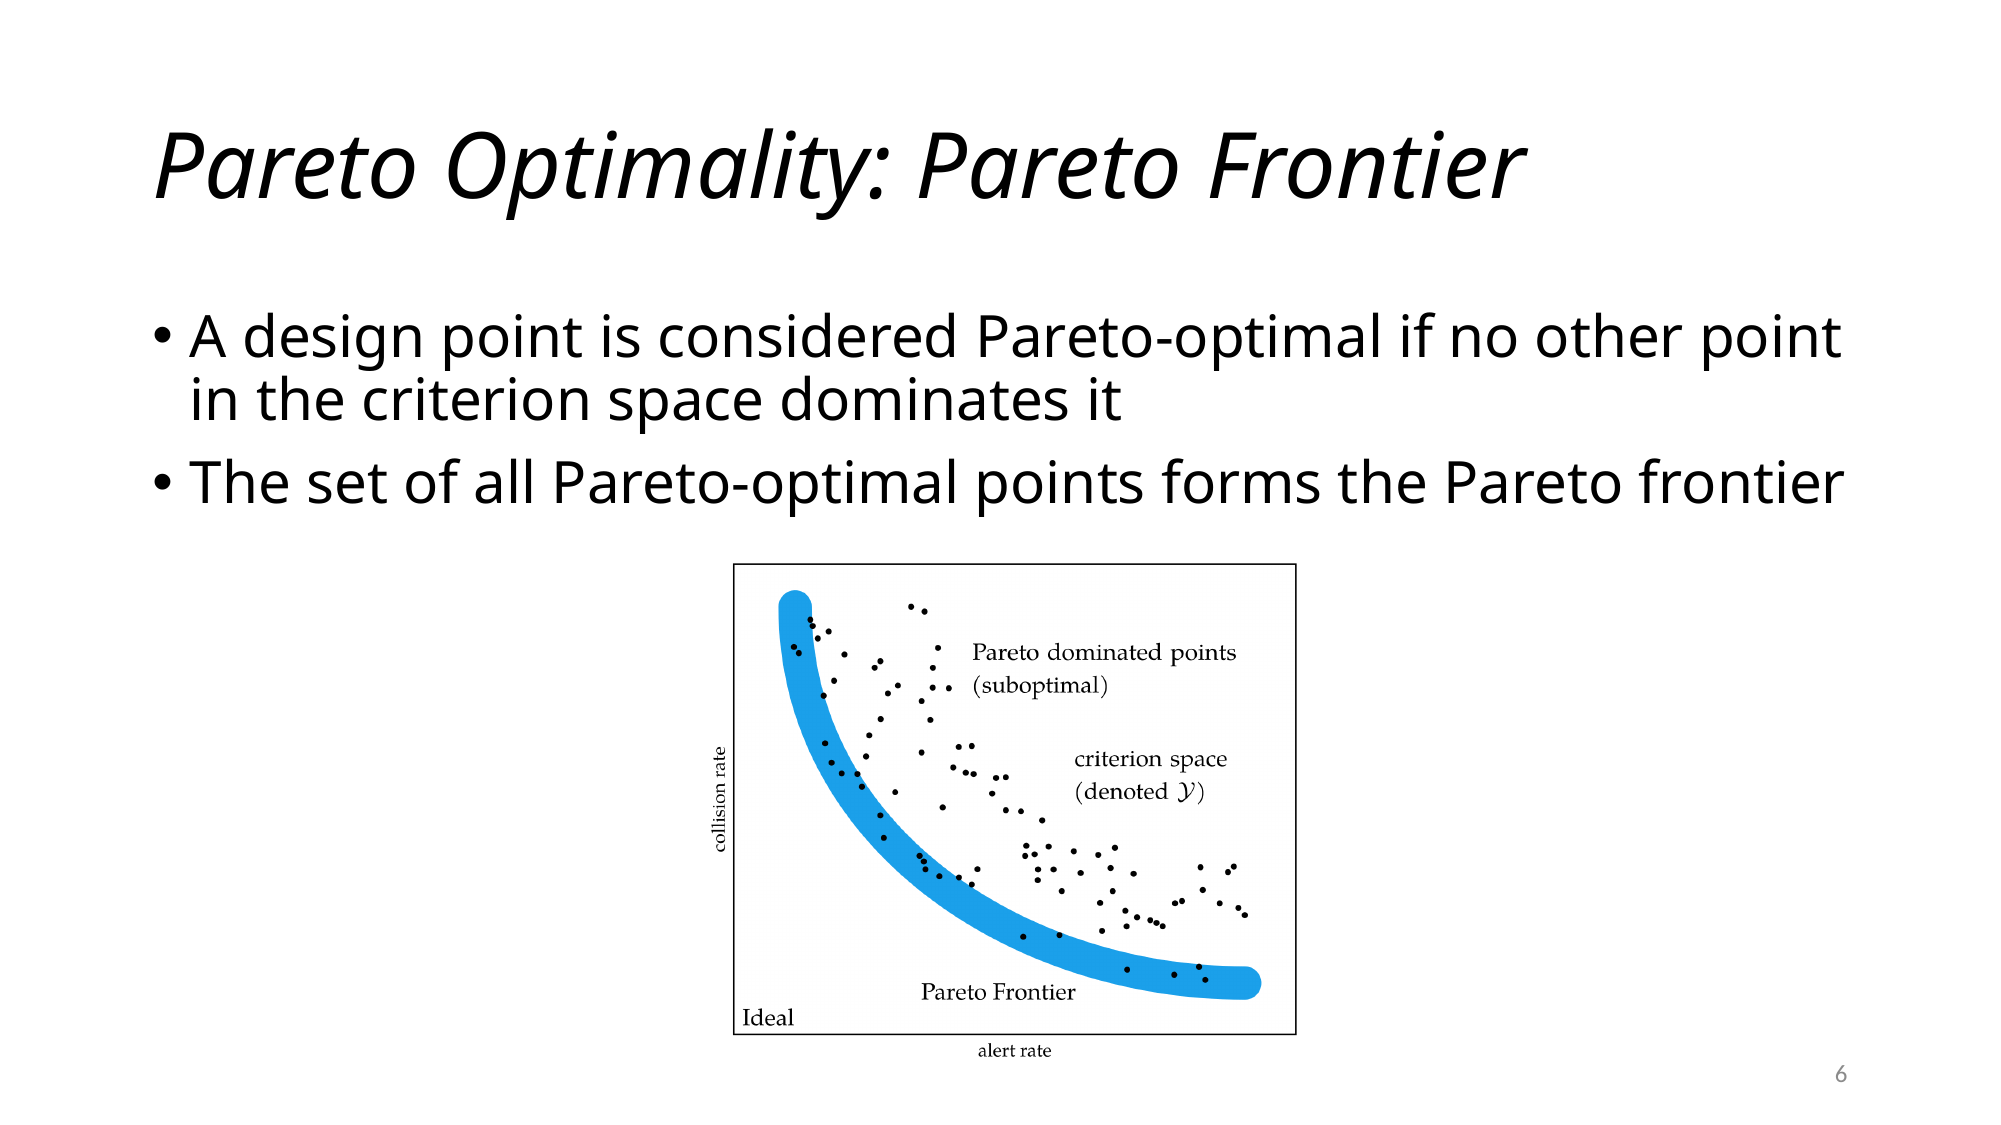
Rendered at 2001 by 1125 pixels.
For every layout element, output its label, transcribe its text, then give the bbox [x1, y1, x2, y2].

list A design point is considered Pareto-optimal if no other point in the criterion space dominates it The set of all Pareto-optimal points forms the Pareto frontier [137, 299, 1863, 1014]
slide_number 6 [1412, 1042, 1863, 1103]
title Pareto Optimality: Pareto Frontier [137, 59, 1863, 278]
picture [702, 562, 1298, 1066]
